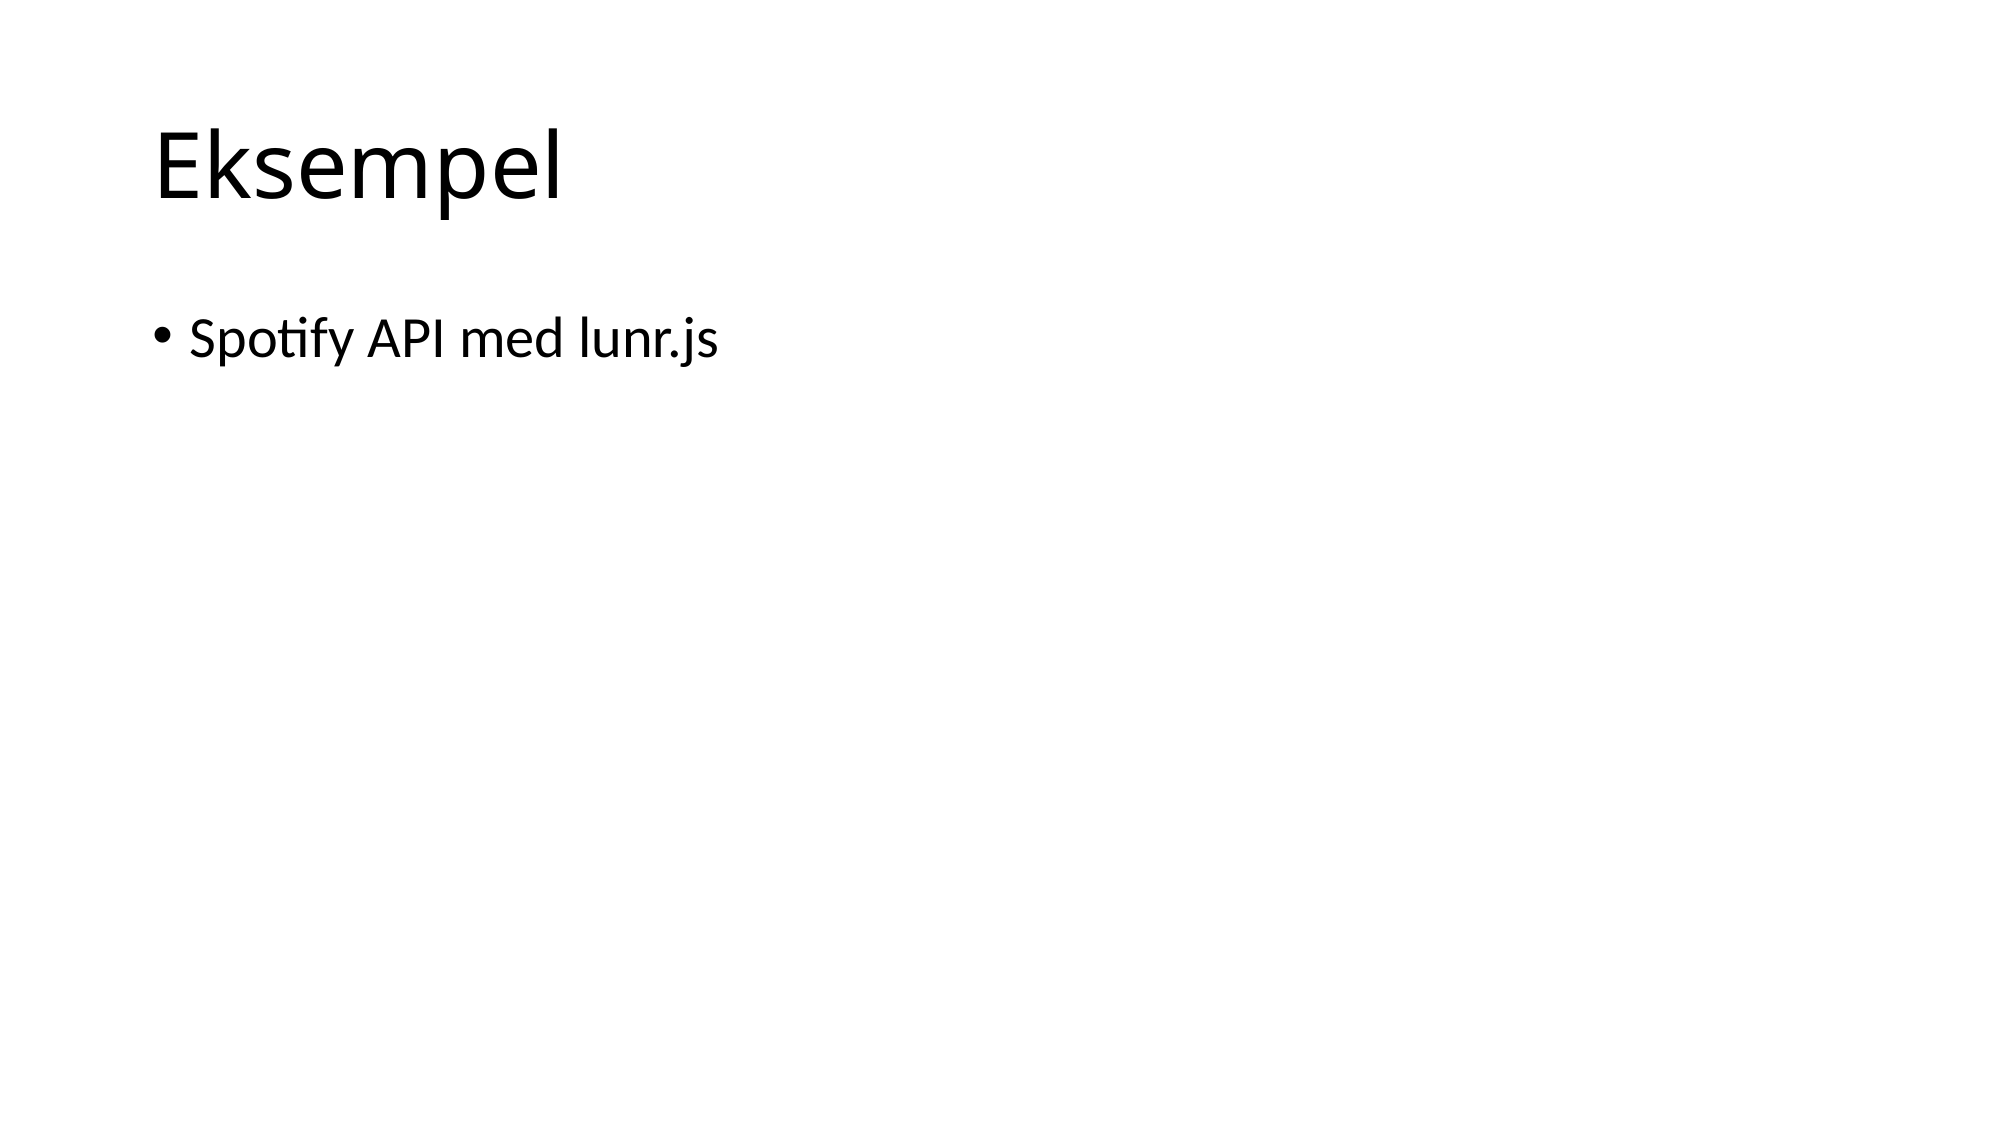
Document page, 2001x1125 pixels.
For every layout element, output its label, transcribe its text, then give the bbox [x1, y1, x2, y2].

title Eksempel [137, 59, 1863, 278]
list Spotify API med lunr.js [137, 299, 1863, 1014]
